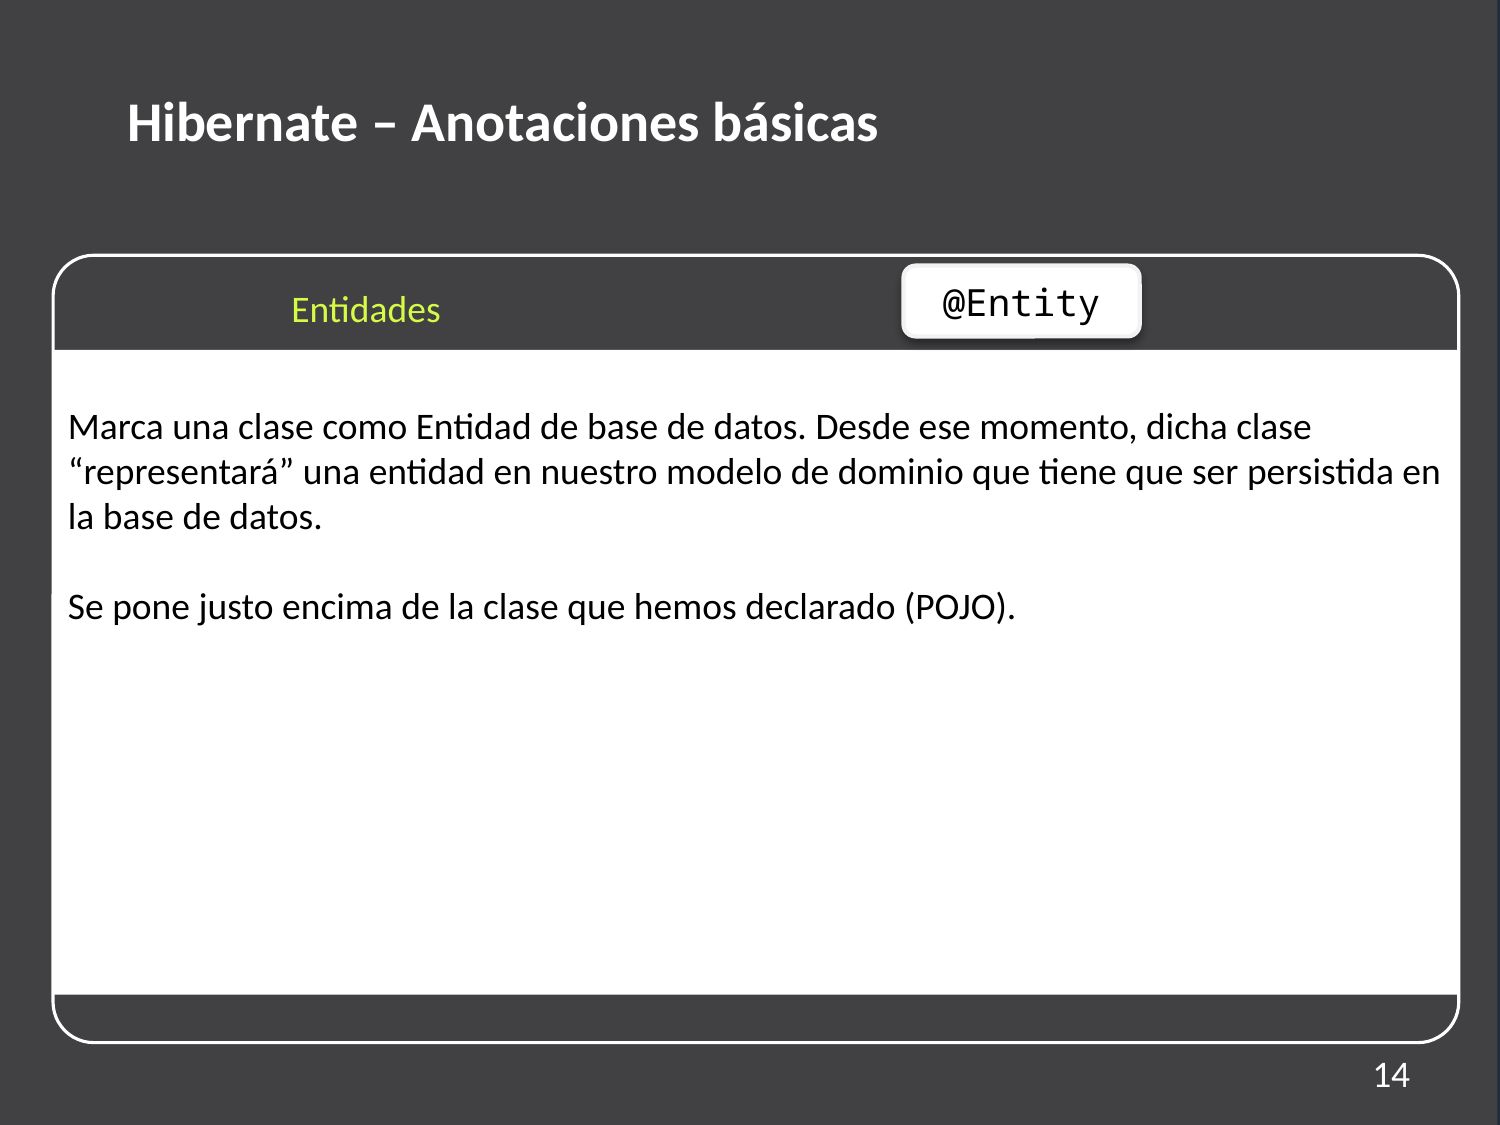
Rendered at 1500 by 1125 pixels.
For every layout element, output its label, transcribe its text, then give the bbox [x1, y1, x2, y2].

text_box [52, 255, 1459, 1043]
text_box 14 [1281, 1051, 1425, 1103]
list Hibernate – Anotaciones básicas [112, 78, 1329, 161]
